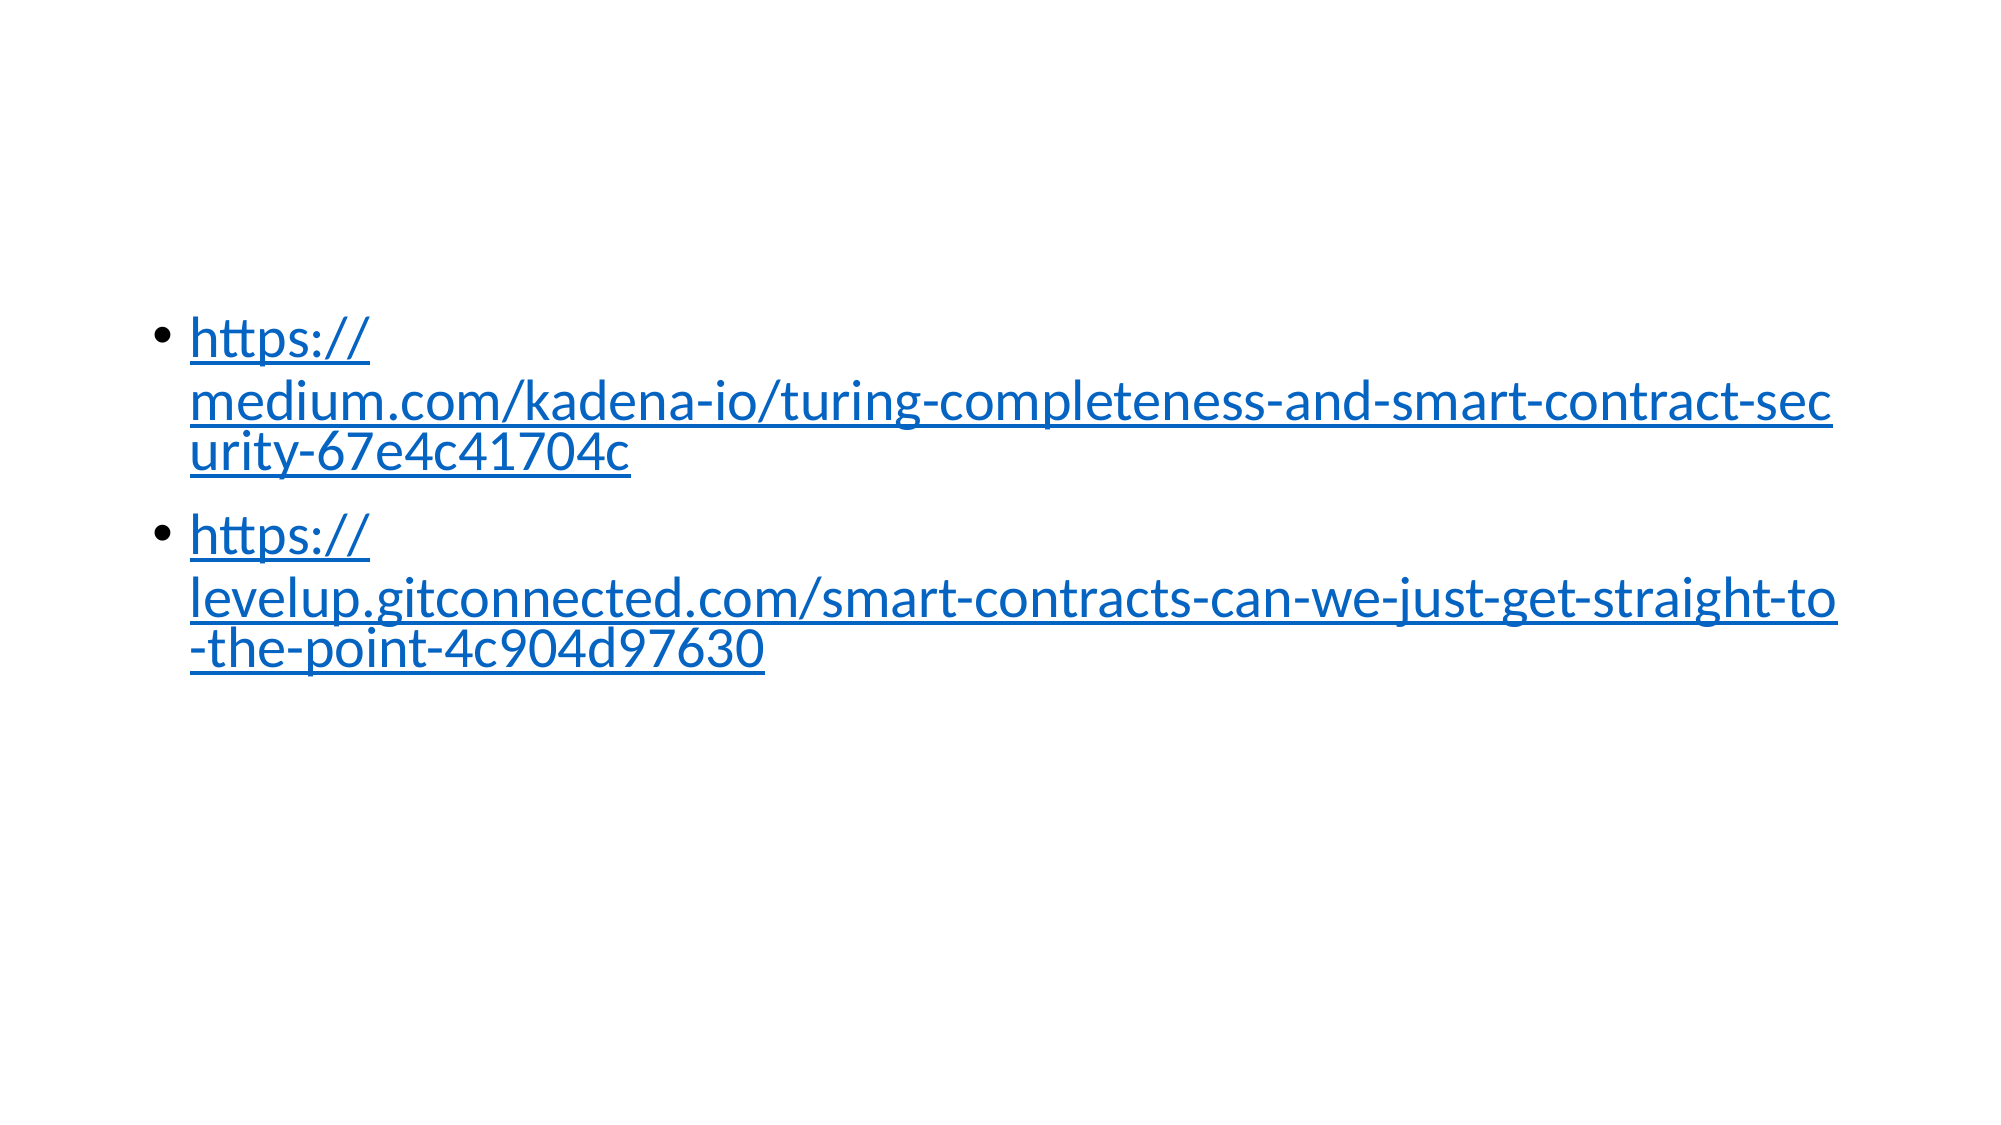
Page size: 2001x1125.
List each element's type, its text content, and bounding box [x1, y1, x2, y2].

list https://medium.com/kadena-io/turing-completeness-and-smart-contract-security-67e4c41704c https://levelup.gitconnected.com/smart-contracts-can-we-just-get-straight-to-the-point-4c904d97630 [137, 299, 1863, 1014]
